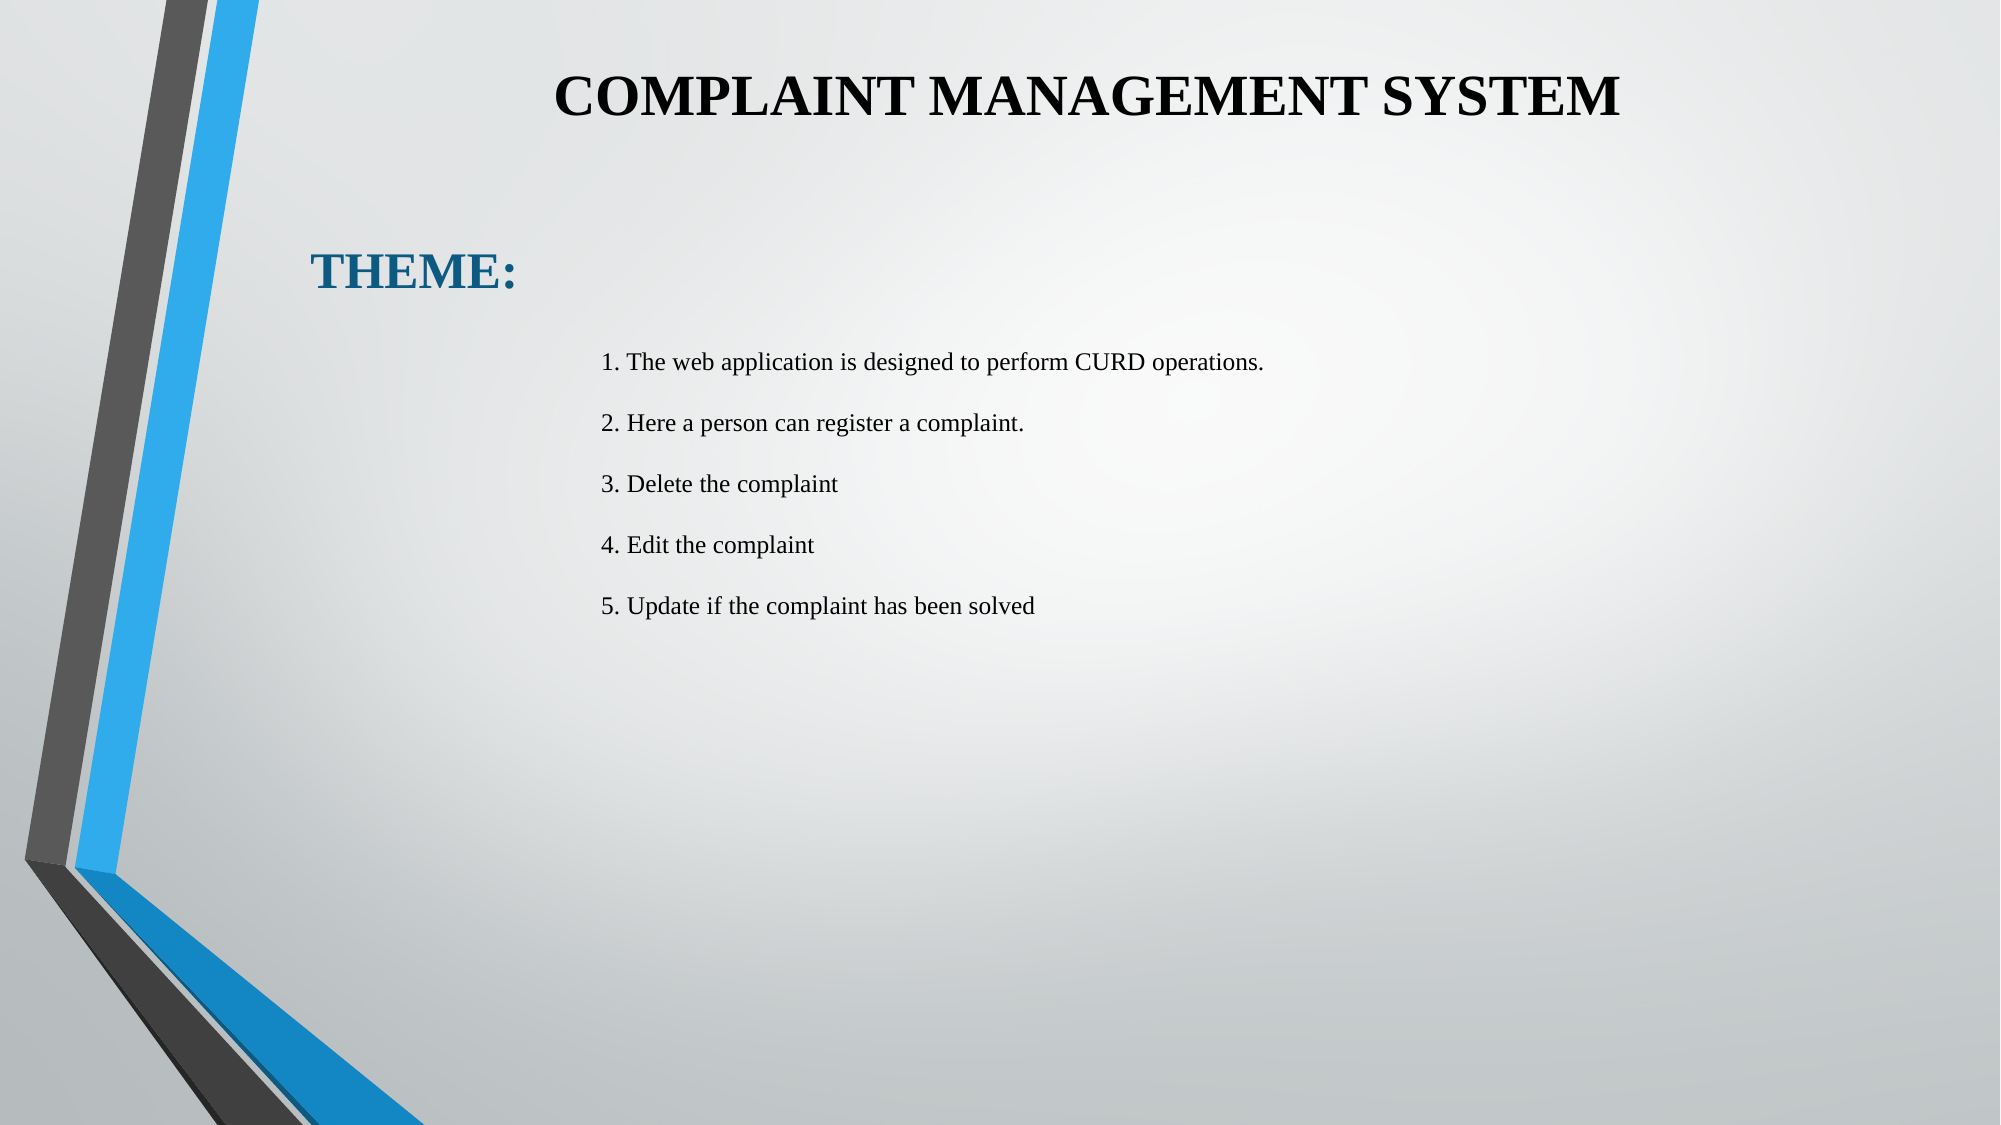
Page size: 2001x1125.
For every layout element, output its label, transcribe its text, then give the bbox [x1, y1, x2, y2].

title COMPLAINT MANAGEMENT SYSTEM [265, 47, 1910, 138]
text_box THEME: [46, 229, 783, 306]
text_box 1. The web application is designed to perform CURD operations. 2. Here a person can register a complaint. 3. Delete the complaint 4. Edit the complaint 5. Update if the complaint has been solved [586, 320, 1677, 633]
